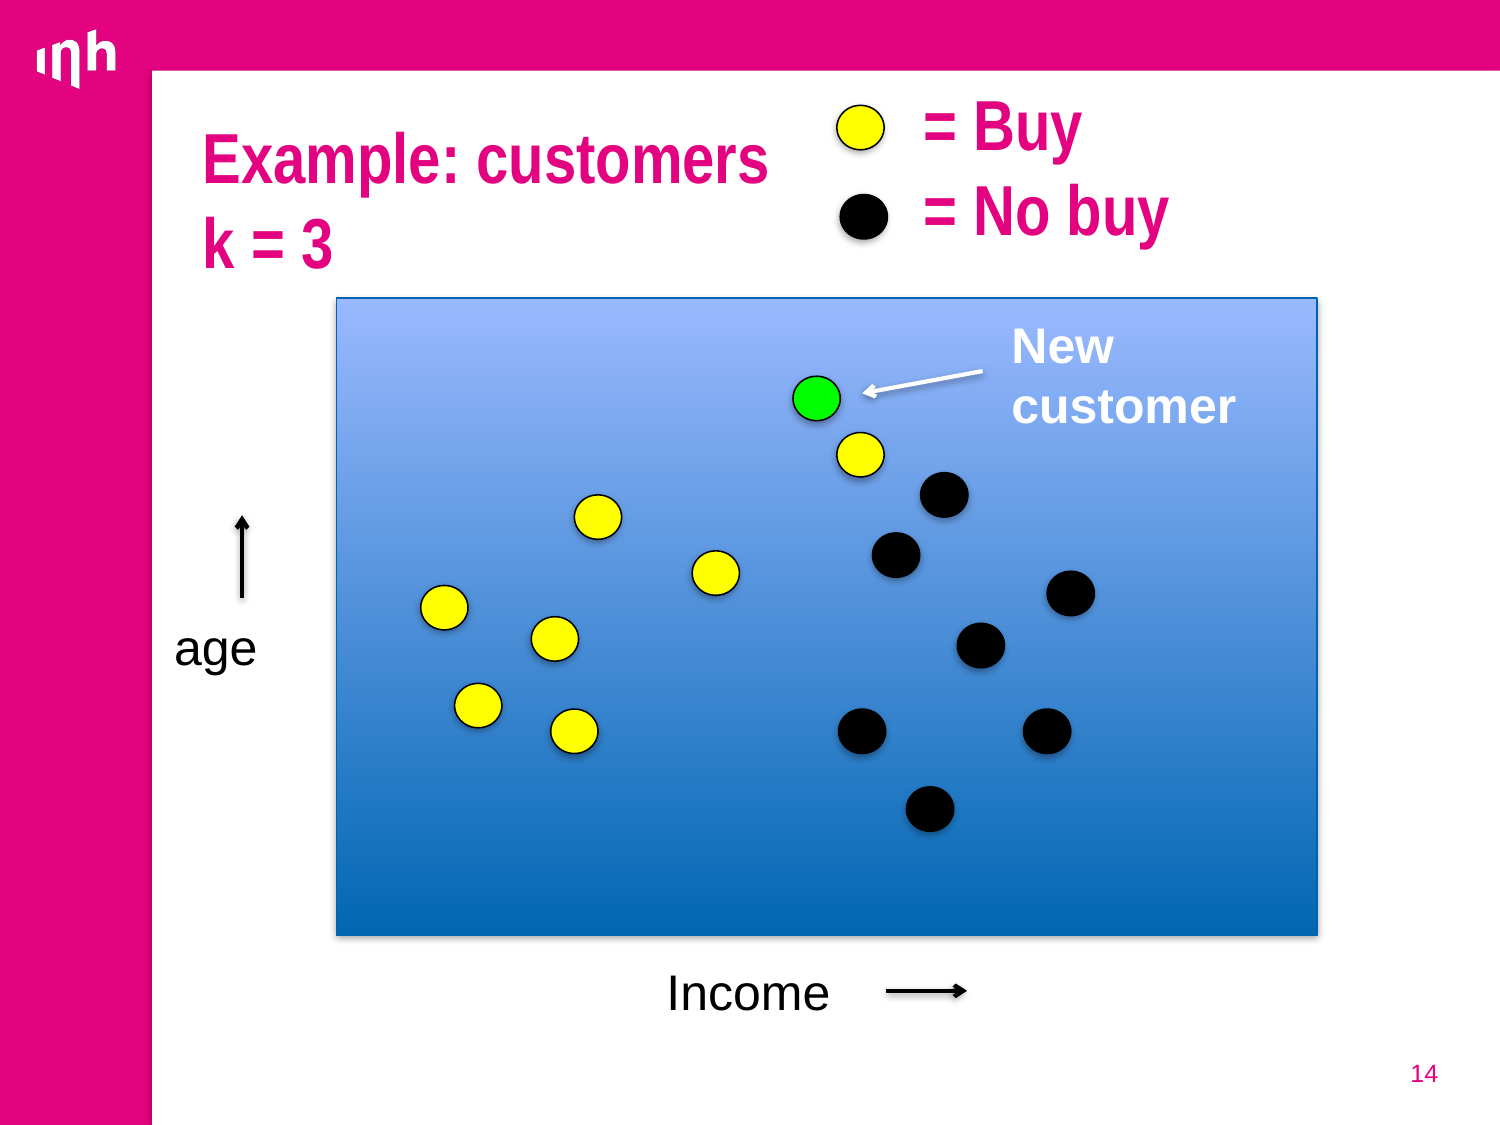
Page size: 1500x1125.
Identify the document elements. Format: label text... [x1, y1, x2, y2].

text_box [956, 622, 1006, 669]
text_box [792, 375, 842, 422]
title Example: customers k = 3 [187, 104, 1454, 307]
text_box [1046, 570, 1096, 617]
text_box [573, 494, 623, 541]
text_box [871, 532, 921, 579]
text_box IIncome [637, 953, 1134, 1028]
text_box [836, 431, 885, 478]
text_box [837, 708, 887, 755]
text_box [905, 786, 955, 833]
text_box [419, 584, 469, 631]
text_box [453, 682, 503, 729]
text_box = Buy = No buy [908, 72, 1412, 273]
text_box [836, 104, 885, 151]
slide_number 14 [1103, 1042, 1454, 1103]
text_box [861, 370, 983, 394]
text_box [919, 471, 969, 518]
picture [29, 12, 123, 106]
text_box [336, 297, 1318, 936]
text_box New customer [996, 305, 1290, 441]
text_box age [159, 607, 408, 683]
text_box [549, 708, 599, 755]
text_box [530, 615, 580, 662]
text_box [1022, 708, 1072, 755]
text_box [839, 193, 889, 240]
text_box [691, 550, 741, 597]
